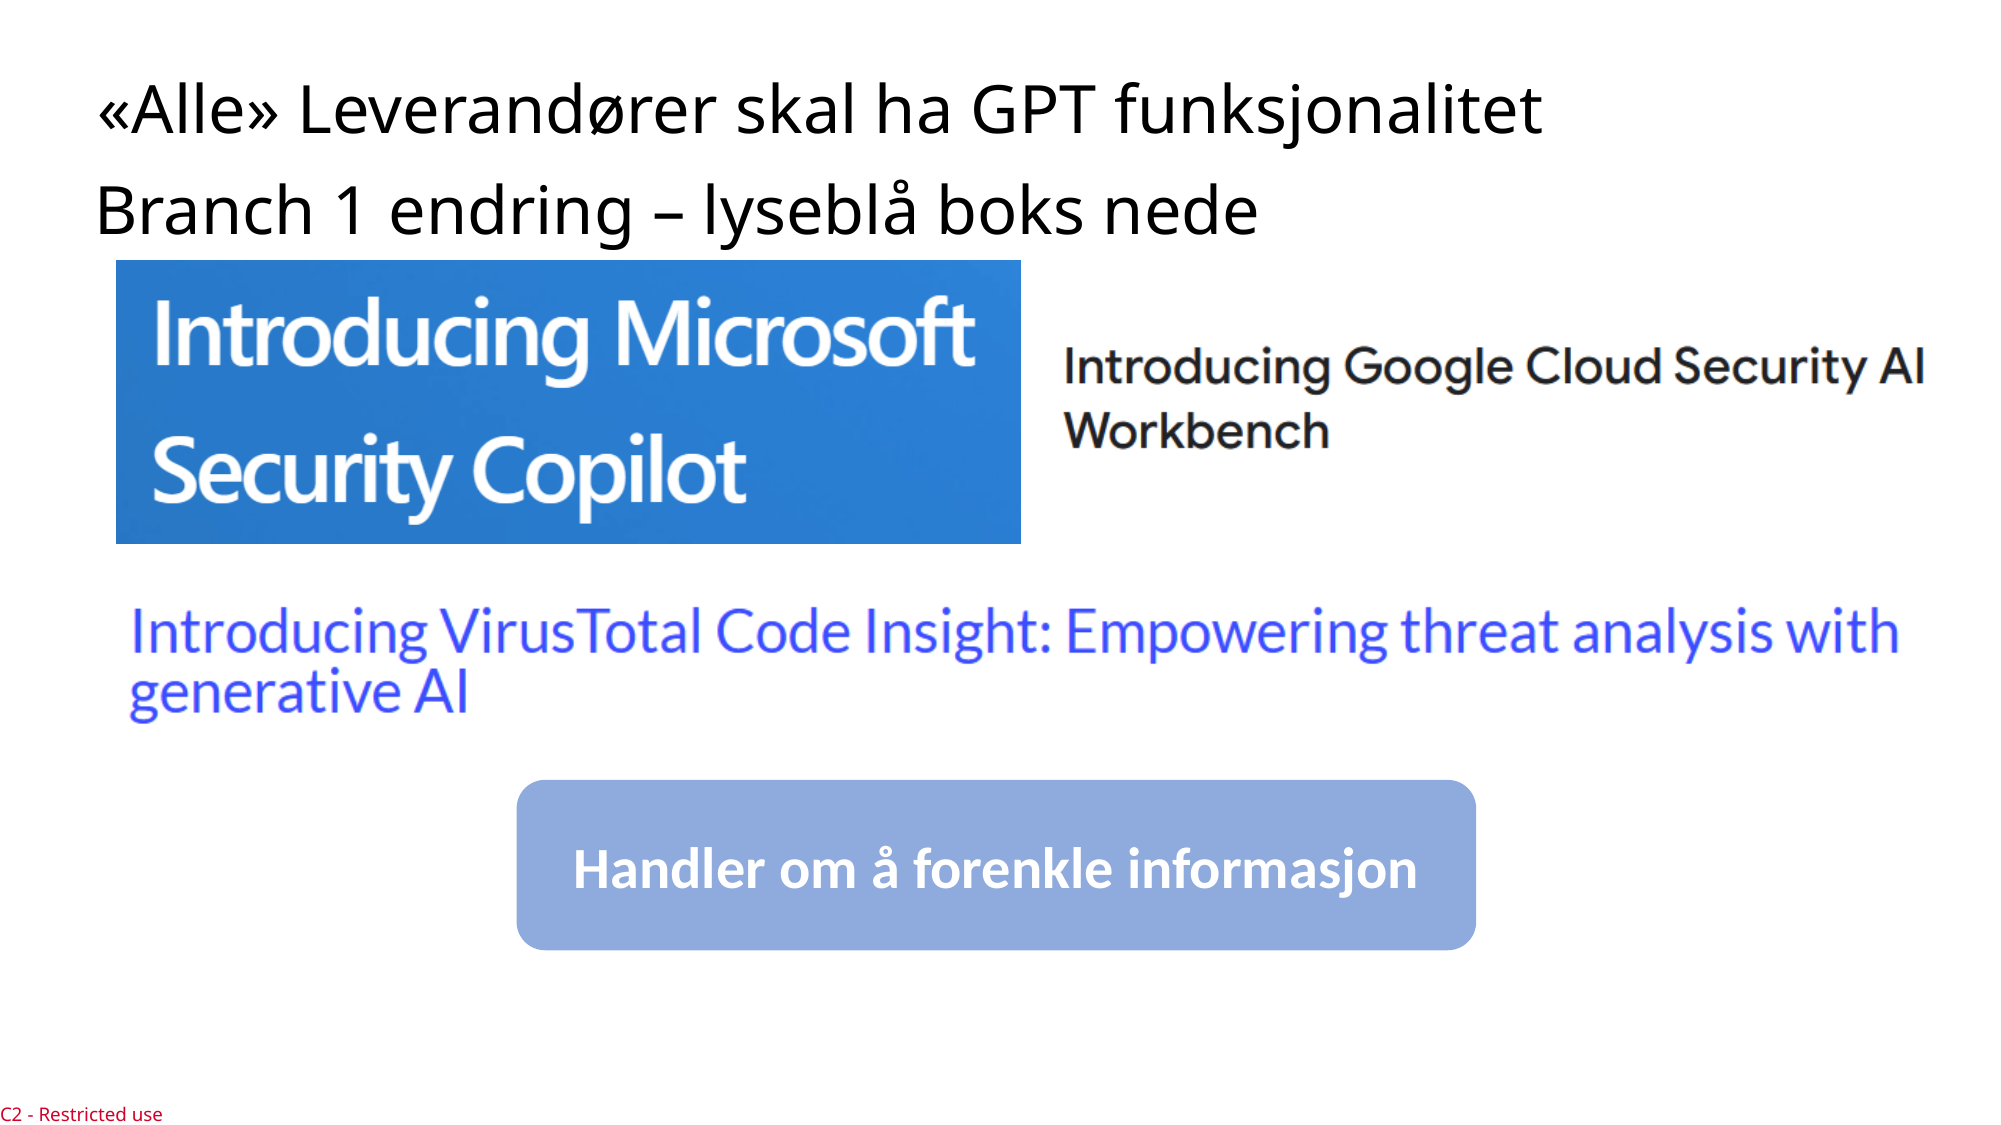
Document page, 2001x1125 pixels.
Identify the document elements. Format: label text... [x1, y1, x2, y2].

text_box Branch 1 endring – lyseblå boks nede [79, 140, 1914, 257]
text_box Handler om å forenkle informasjon [515, 778, 1478, 952]
picture [86, 568, 1933, 746]
title «Alle» Leverandører skal ha GPT funksjonalitet [82, 39, 1918, 156]
picture [115, 260, 1962, 544]
